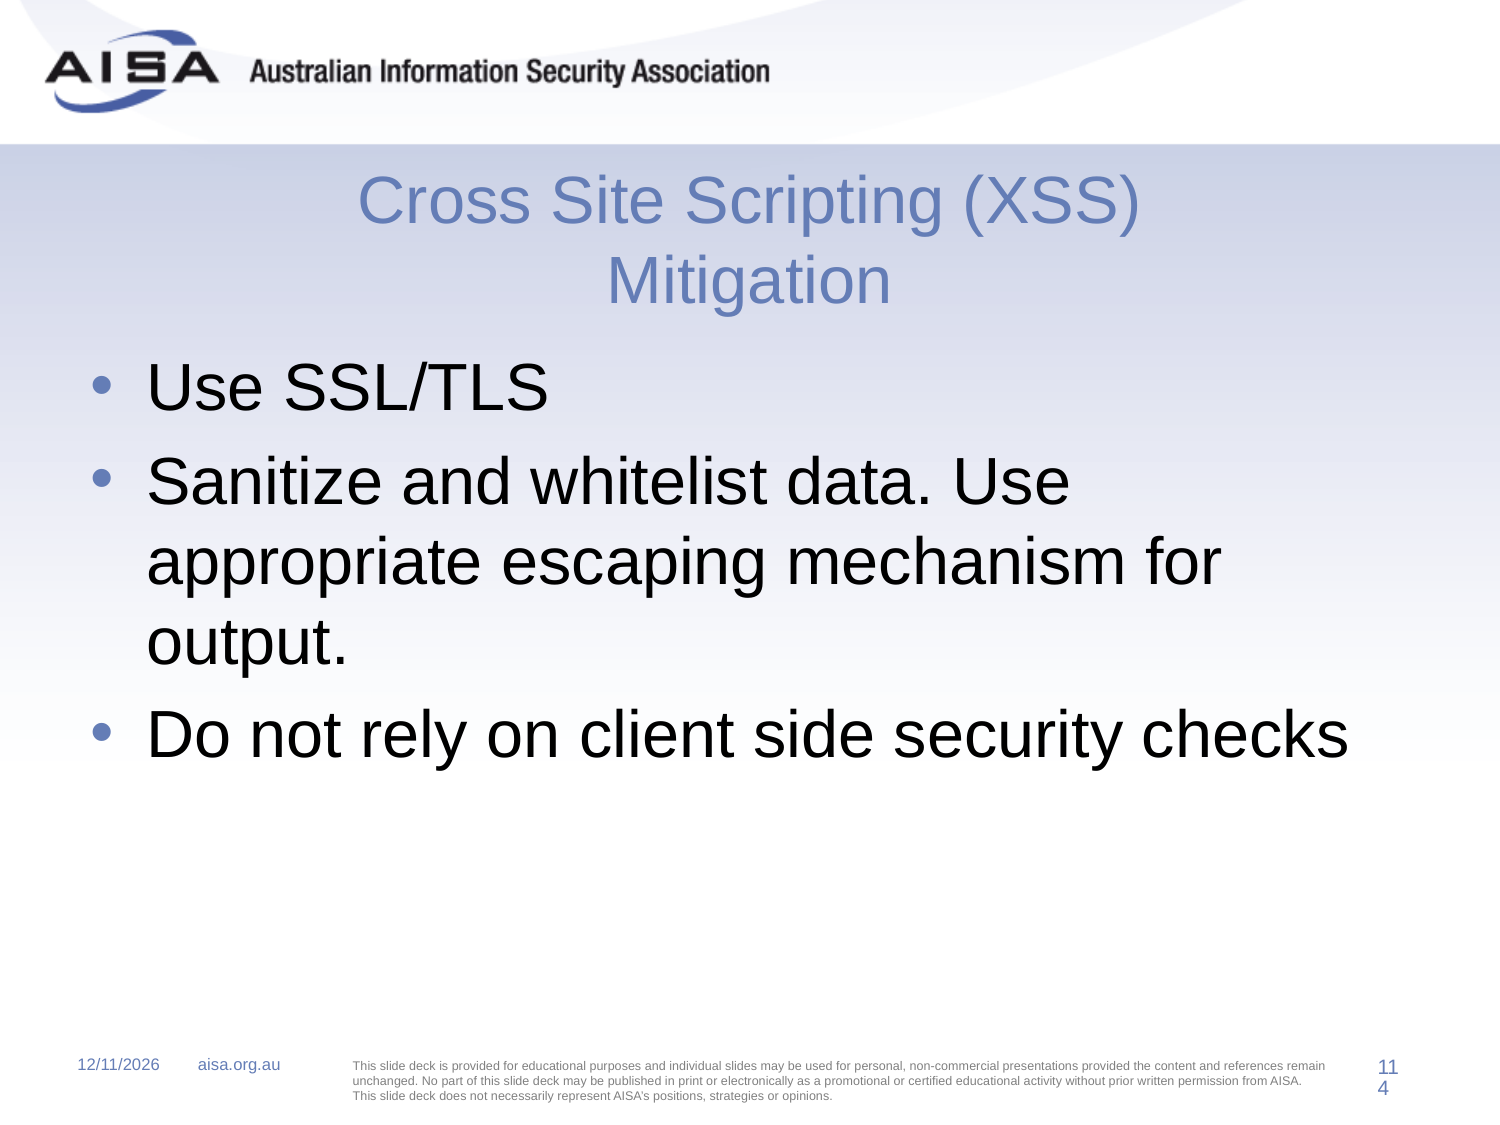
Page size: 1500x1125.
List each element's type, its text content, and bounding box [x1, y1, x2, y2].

title Cross Site Scripting (XSS) Mitigation [75, 149, 1425, 325]
list Use SSL/TLS Sanitize and whitelist data. Use appropriate escaping mechanism for output. Do not rely on client side security checks [75, 336, 1425, 1016]
picture [0, 0, 1500, 1125]
